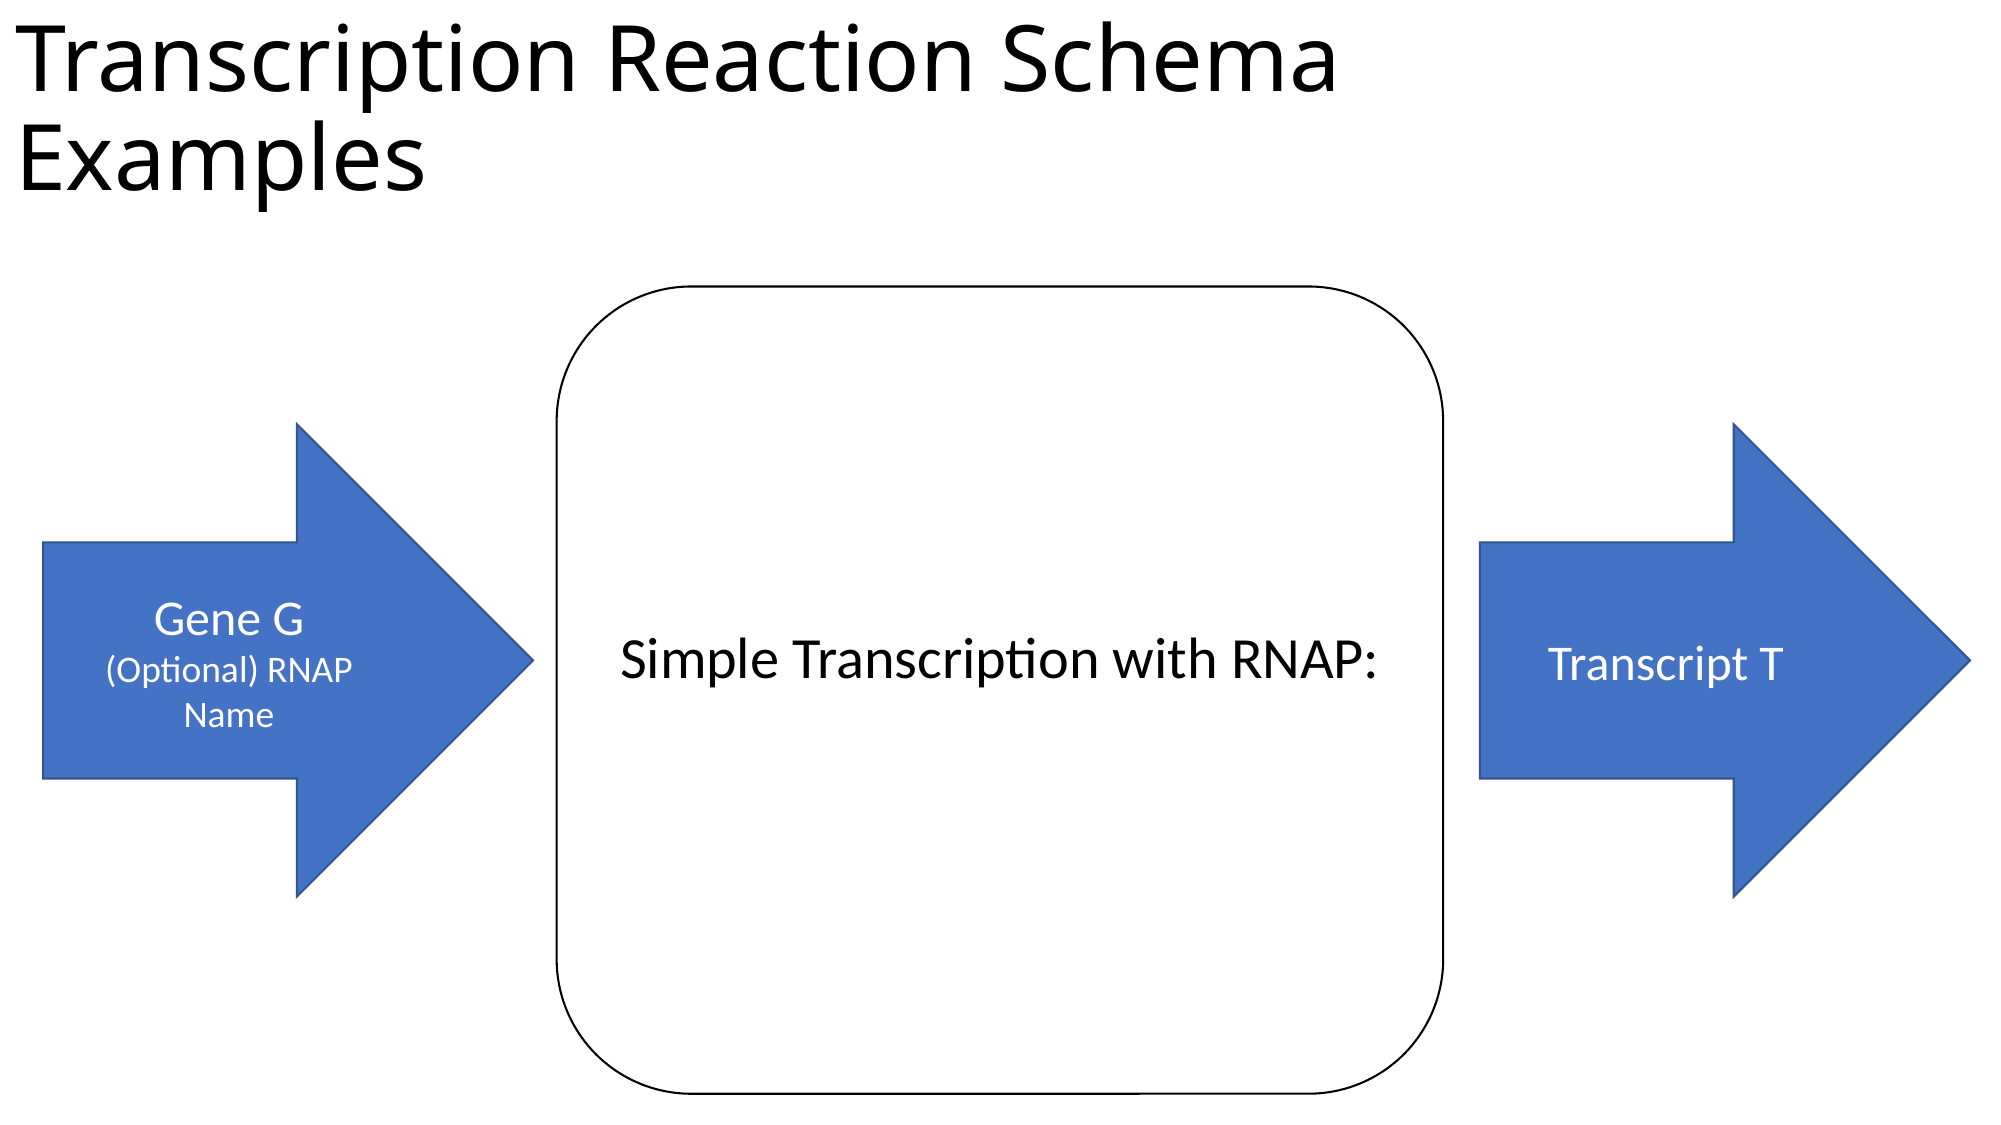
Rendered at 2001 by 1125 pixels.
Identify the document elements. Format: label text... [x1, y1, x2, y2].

text_box Transcript T [1478, 421, 1972, 900]
title Transcription Reaction Schema Examples [0, 3, 1725, 221]
text_box Gene G (Optional) RNAP Name [42, 421, 535, 900]
